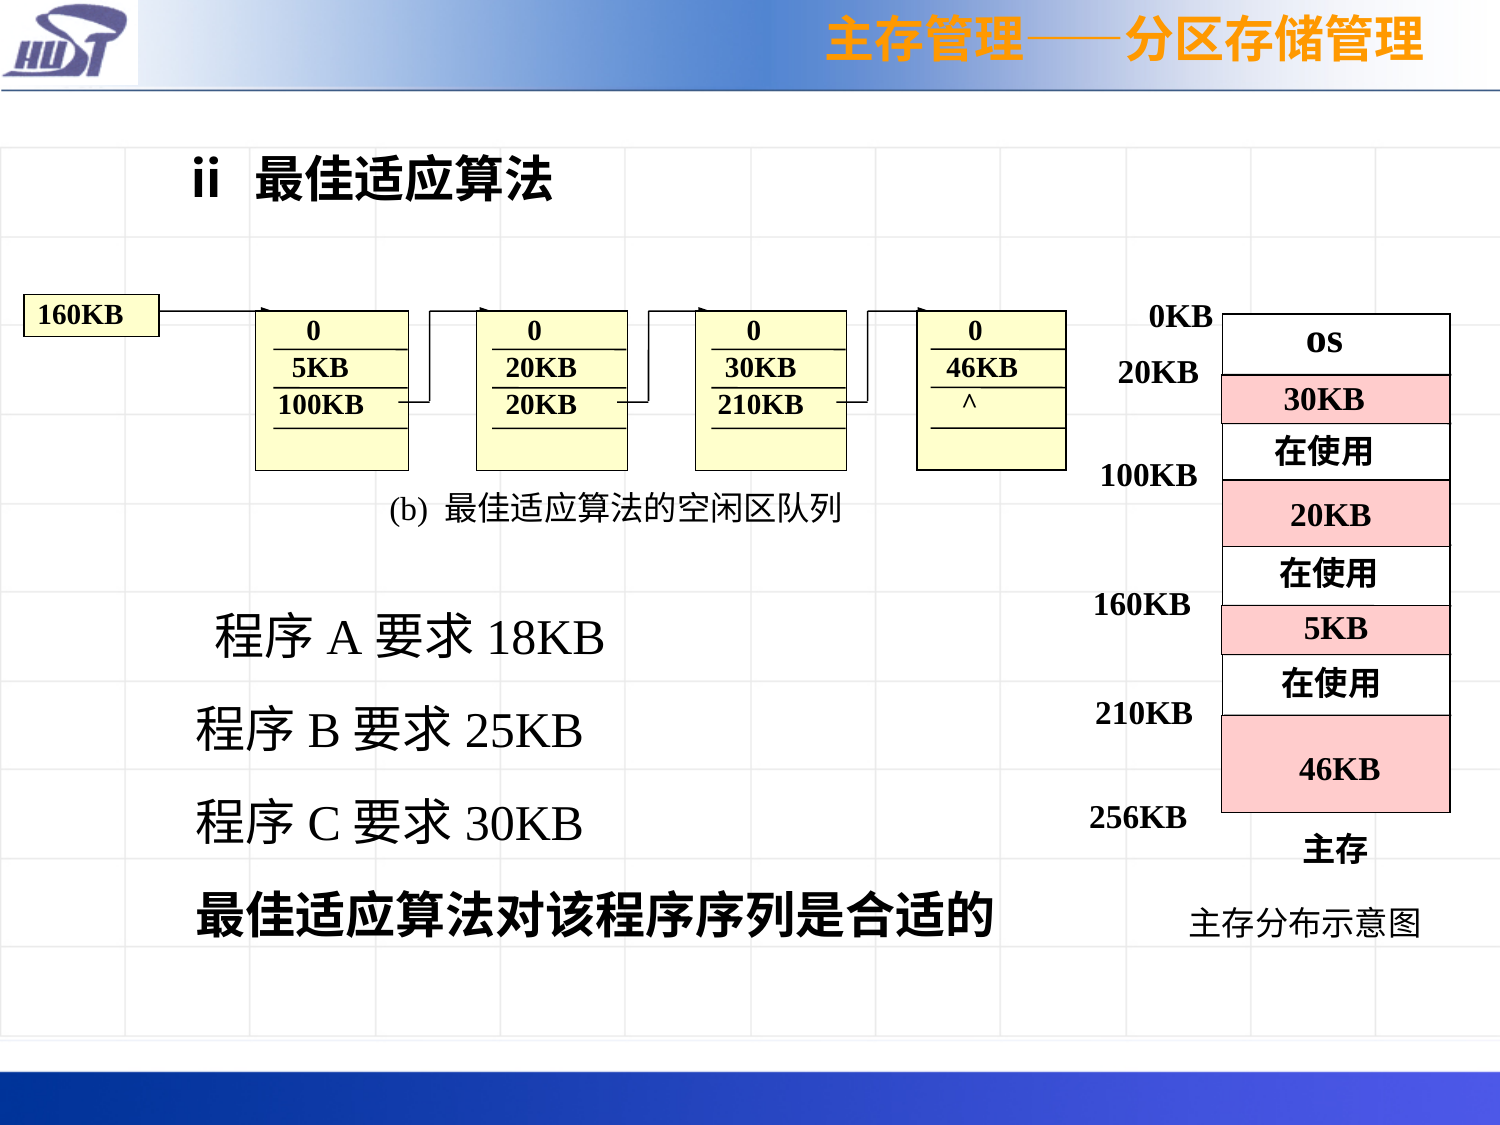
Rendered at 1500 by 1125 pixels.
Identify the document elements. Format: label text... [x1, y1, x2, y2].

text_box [1074, 286, 1452, 877]
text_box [22, 294, 1067, 524]
text_box ⅱ 最佳适应算法 [91, 122, 761, 215]
text_box 主存分布示意图 [1173, 894, 1445, 949]
picture [0, 0, 1500, 1125]
text_box 主存管理——分区存储管理 [62, 6, 1440, 76]
text_box 程序A要求18KB 程序B要求25KB 程序C要求30KB 最佳适应算法对该程序序列是合适的 [56, 579, 1050, 951]
